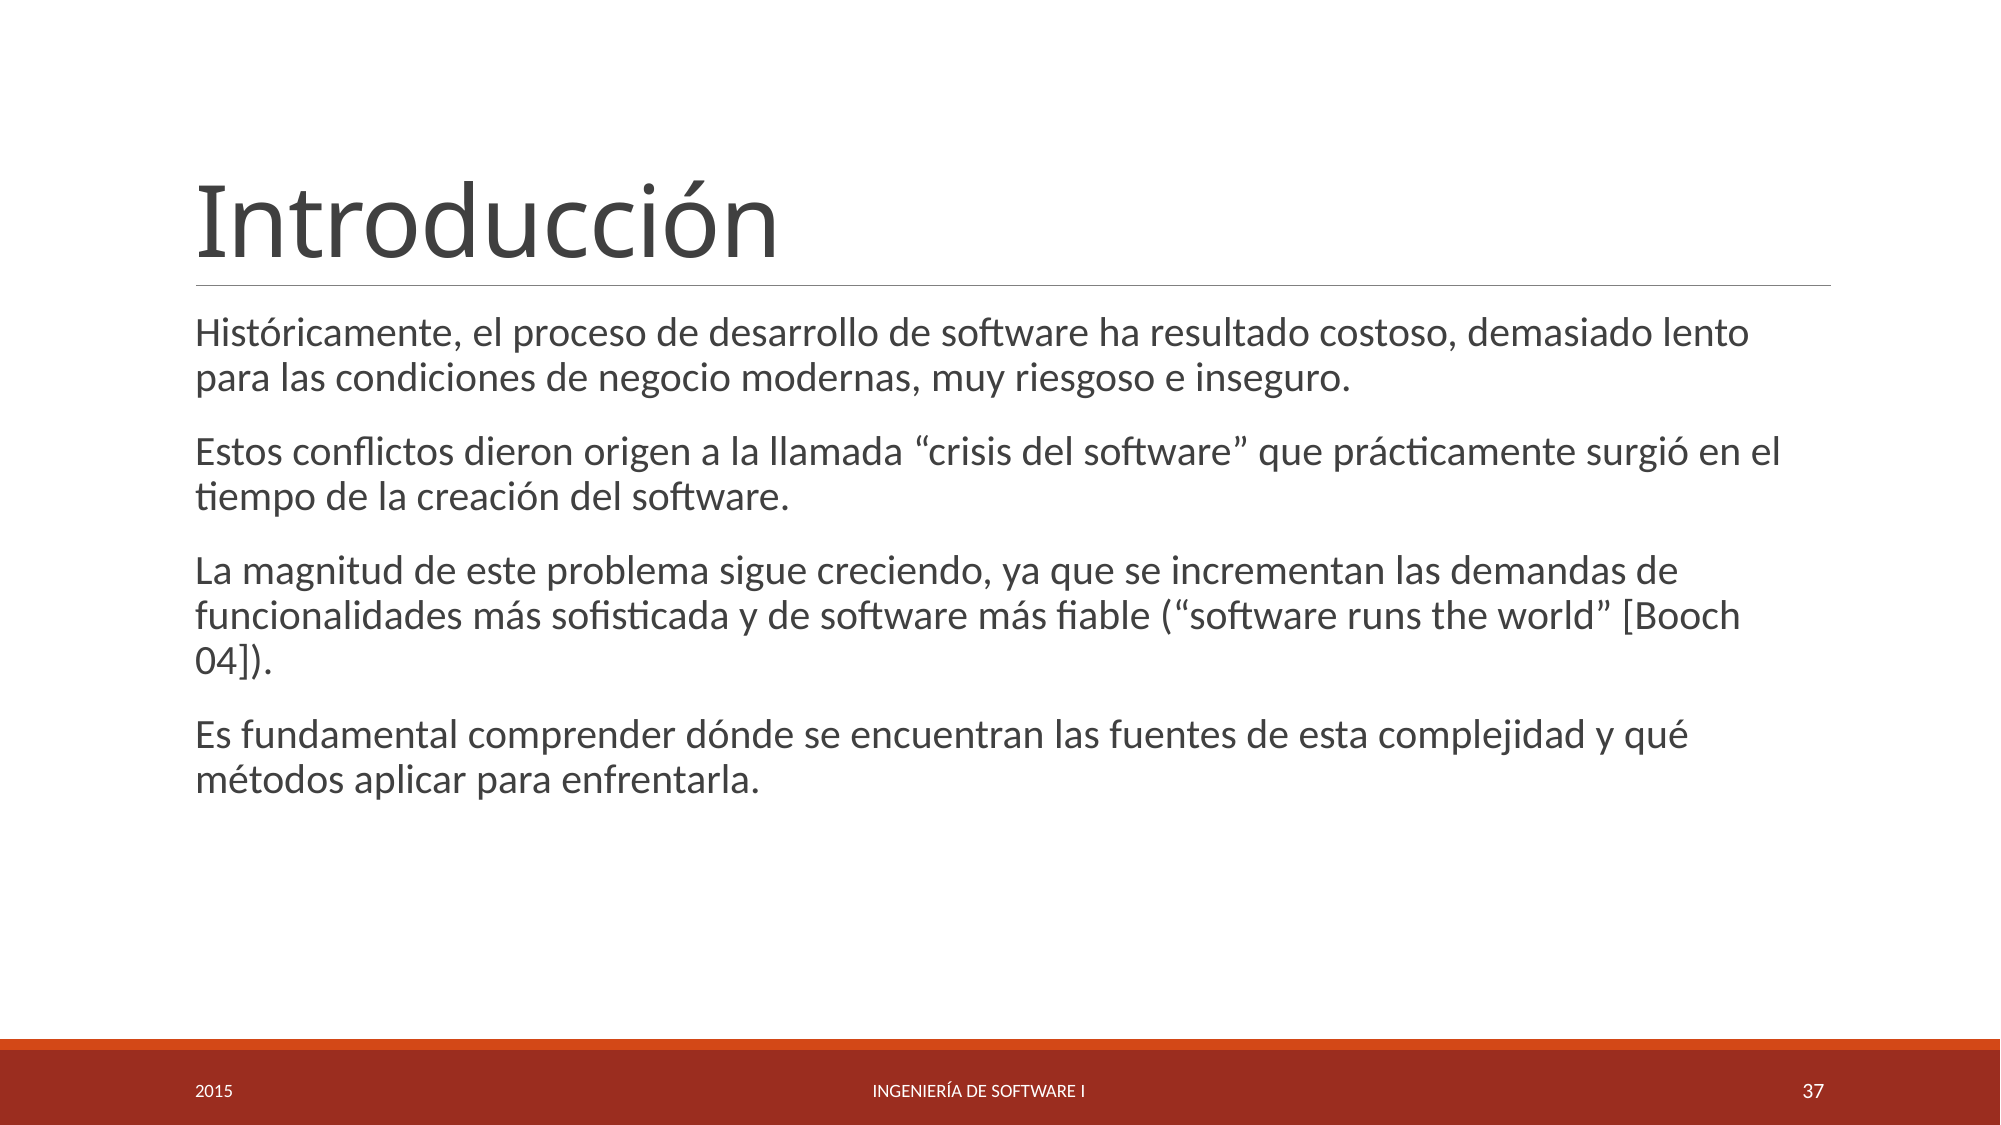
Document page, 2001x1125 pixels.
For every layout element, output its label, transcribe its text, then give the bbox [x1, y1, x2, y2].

list Históricamente, el proceso de desarrollo de software ha resultado costoso, demasiado lento para las condiciones de negocio modernas, muy riesgoso e inseguro. Estos conflictos dieron origen a la llamada “crisis del software” que prácticamente surgió en el tiempo de la creación del software. La magnitud de este problema sigue creciendo, ya que se incrementan las demandas de funcionalidades más sofisticada y de software más fiable (“software runs the world” [Booch 04]). Es fundamental comprender dónde se encuentran las fuentes de esta complejidad y qué métodos aplicar para enfrentarla. [180, 302, 1830, 963]
footer Ingeniería de Software I [604, 1059, 1396, 1120]
slide_number 2015 [180, 1059, 586, 1120]
slide_number 37 [1624, 1059, 1840, 1120]
title Introducción [180, 47, 1830, 285]
